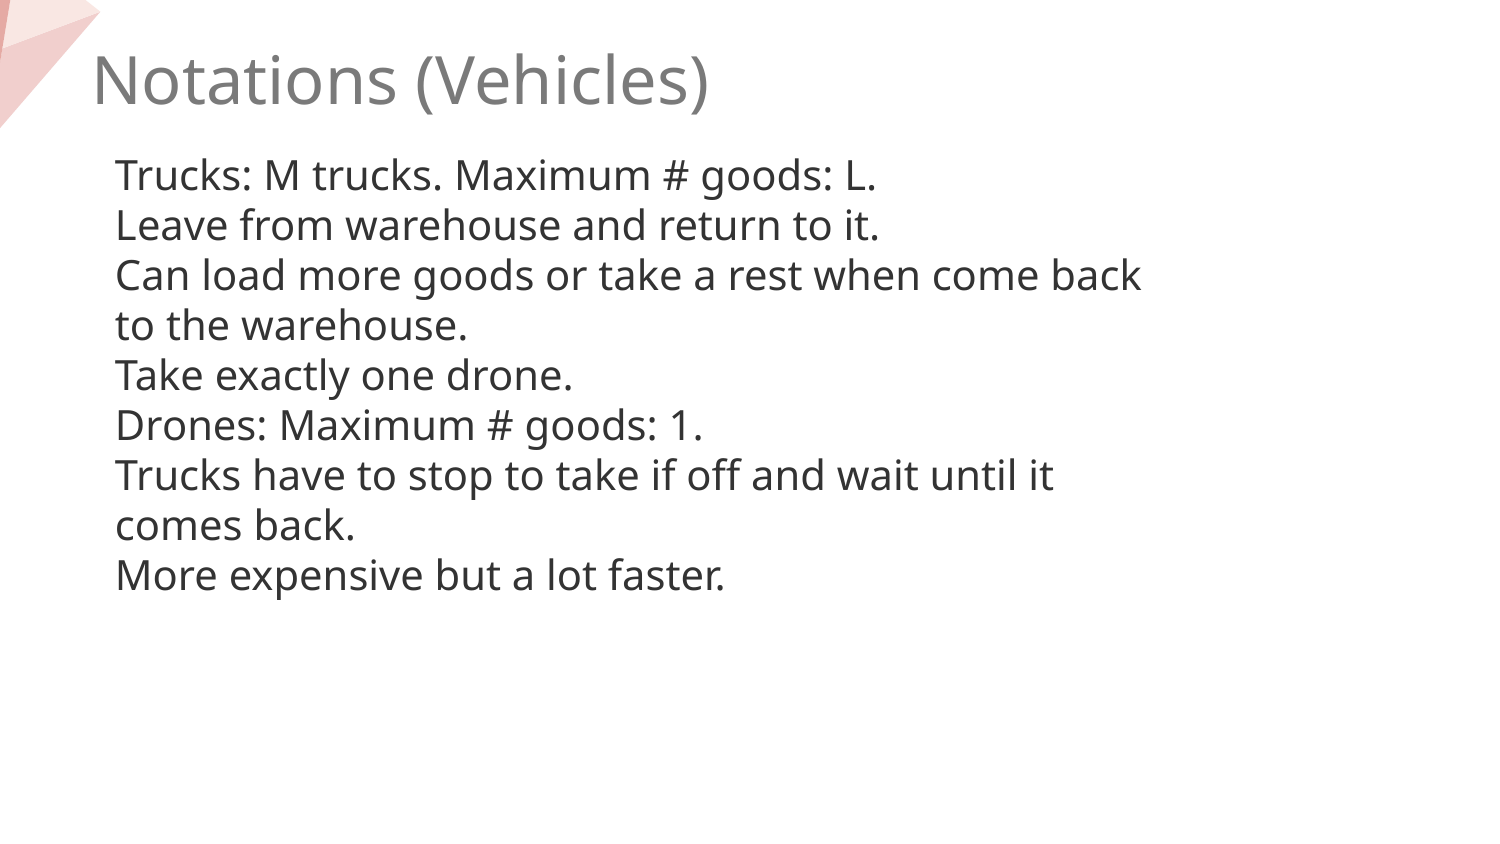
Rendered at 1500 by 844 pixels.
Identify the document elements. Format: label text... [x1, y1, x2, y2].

text_box Trucks: M trucks. Maximum # goods: L. Leave from warehouse and return to it. Can load more goods or take a rest when come back to the warehouse. Take exactly one drone. Drones: Maximum # goods: 1. Trucks have to stop to take if off and wait until it comes back. More expensive but a lot faster. [100, 141, 1164, 702]
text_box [0, 0, 101, 131]
text_box Notations (Vehicles) [104, 30, 725, 125]
